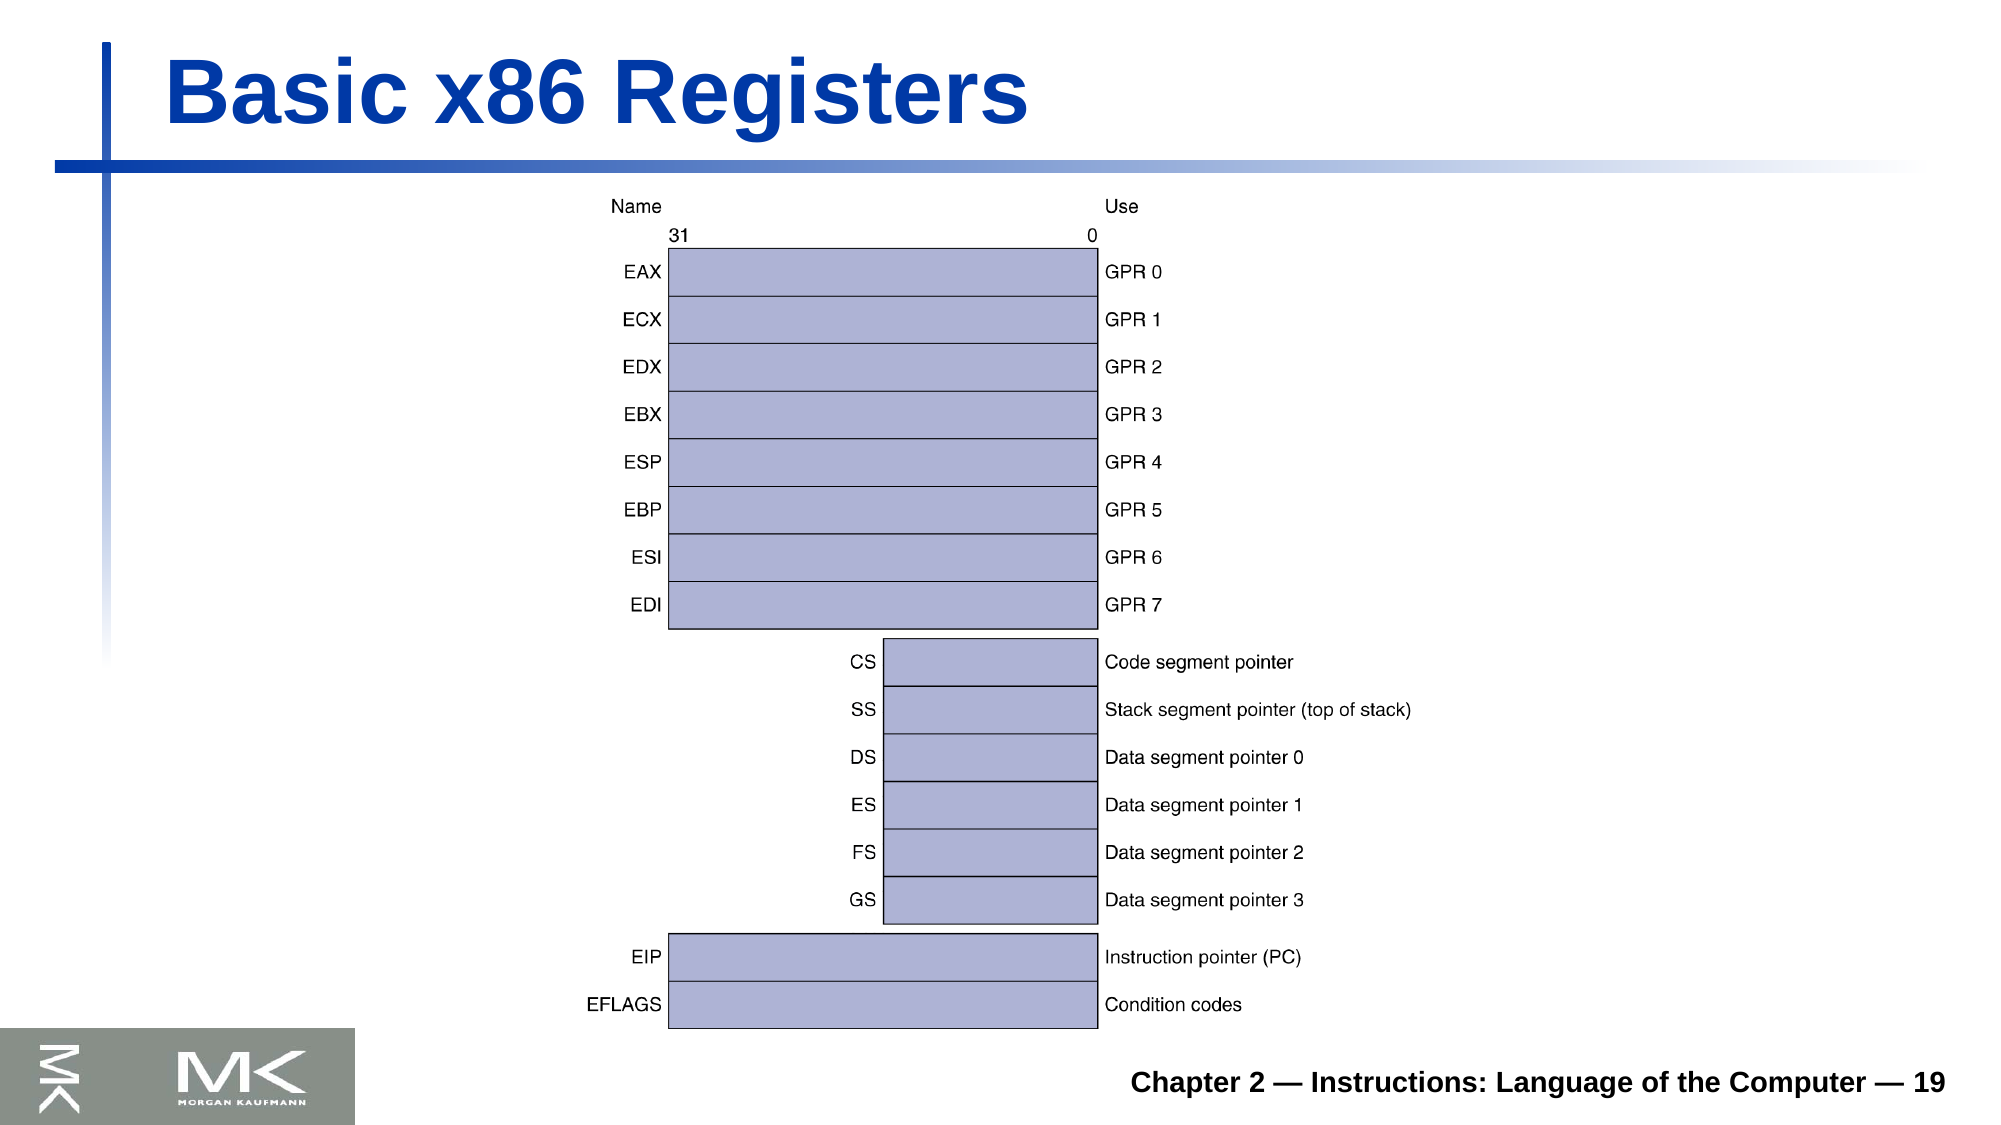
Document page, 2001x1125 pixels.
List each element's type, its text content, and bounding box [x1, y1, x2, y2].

title Basic x86 Registers [149, 23, 1957, 149]
footer Chapter 2 — Instructions: Language of the Computer — 19 [369, 1046, 1962, 1106]
picture [0, 1028, 355, 1125]
picture [586, 196, 1411, 1029]
